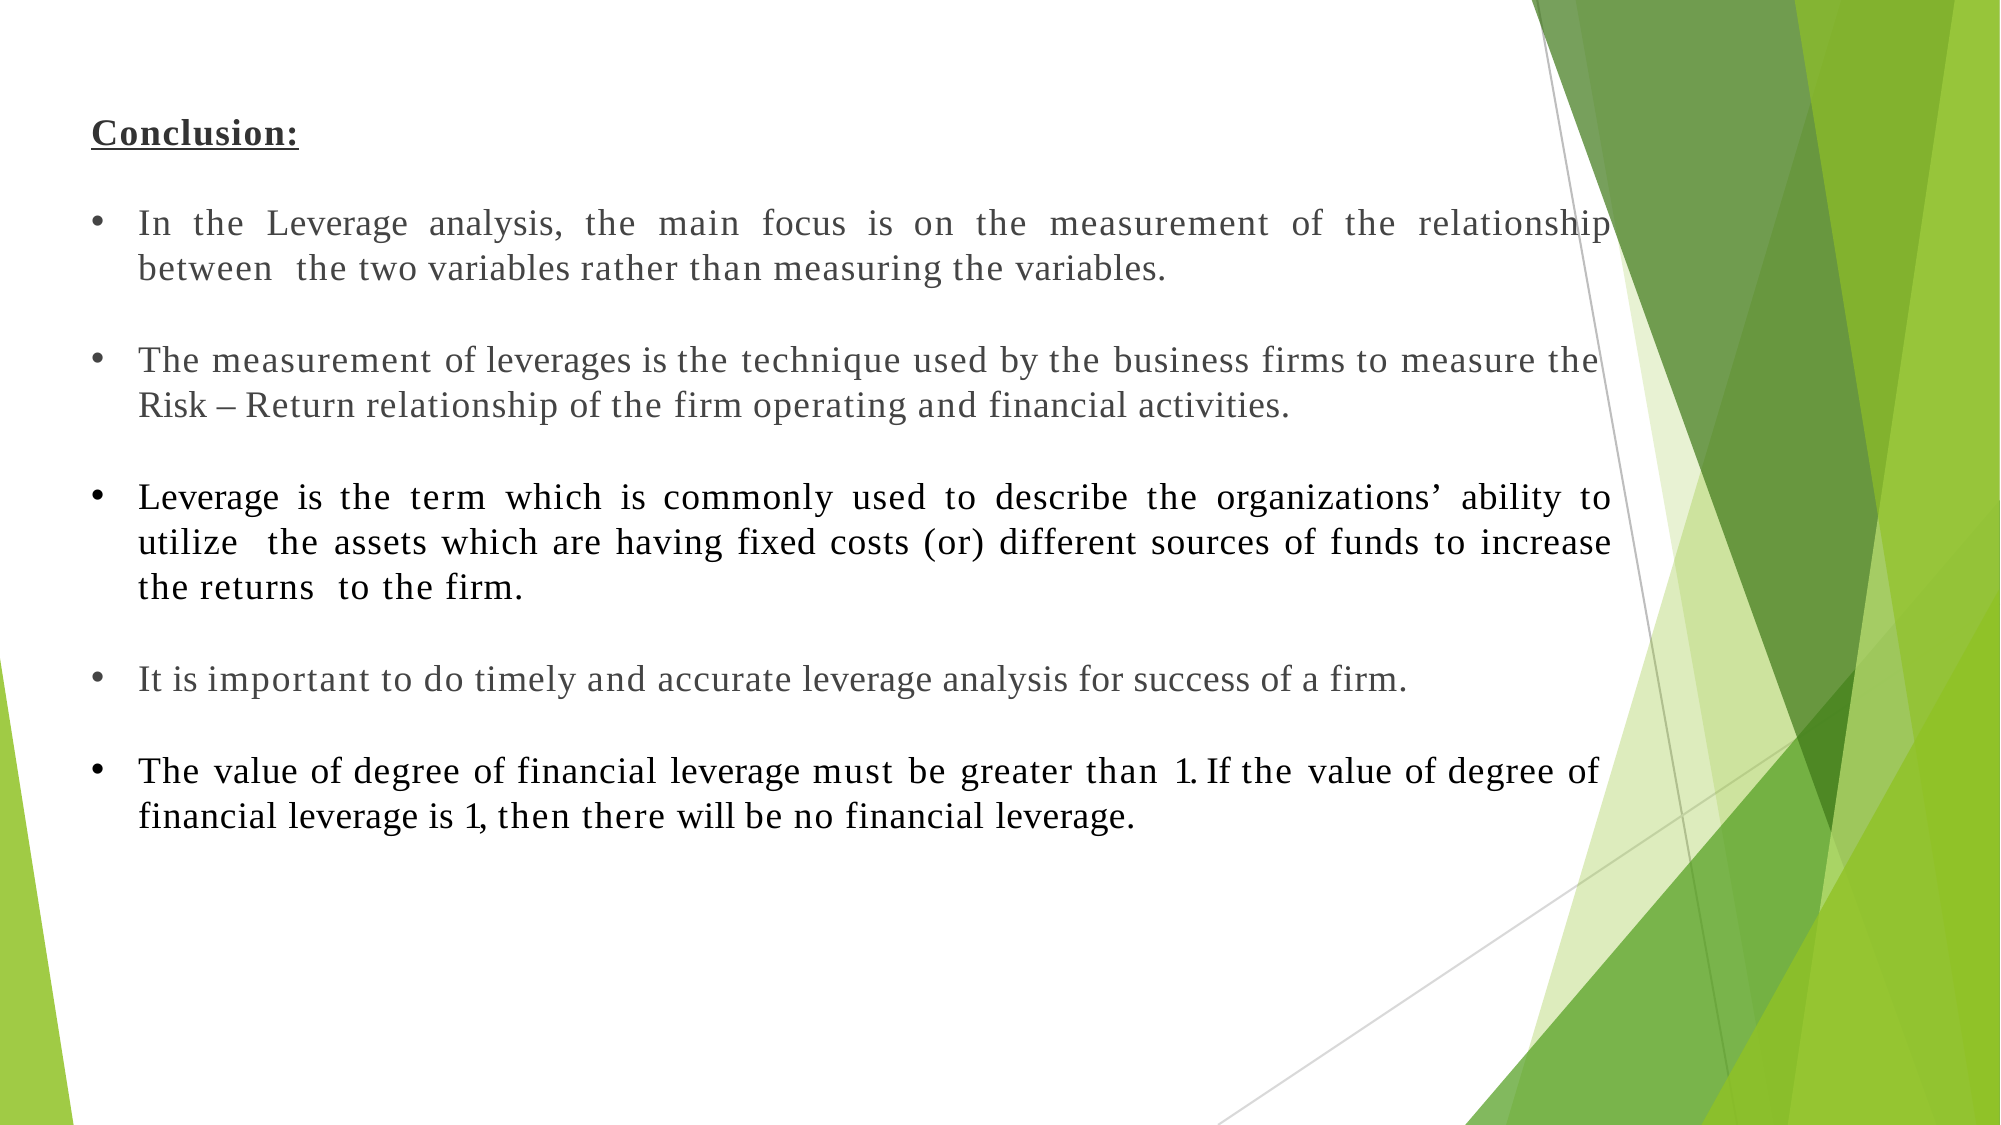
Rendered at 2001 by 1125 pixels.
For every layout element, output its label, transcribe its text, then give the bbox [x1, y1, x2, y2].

title Conclusion: [89, 106, 305, 196]
text_box In the Leverage analysis, the main focus is on the measurement of the relationship between the two variables rather than measuring the variables. The measurement of leverages is the technique used by the business firms to measure the Risk – Return relationship of the firm operating and financial activities. Leverage is the term which is commonly used to describe the organizations’ ability to utilize the assets which are having fixed costs (or) different sources of funds to increase the returns to the firm. It is important to do timely and accurate leverage analysis for success of a firm. The value of degree of financial leverage must be greater than 1. If the value of degree of financial leverage is 1, then there will be no financial leverage. [89, 196, 1614, 836]
